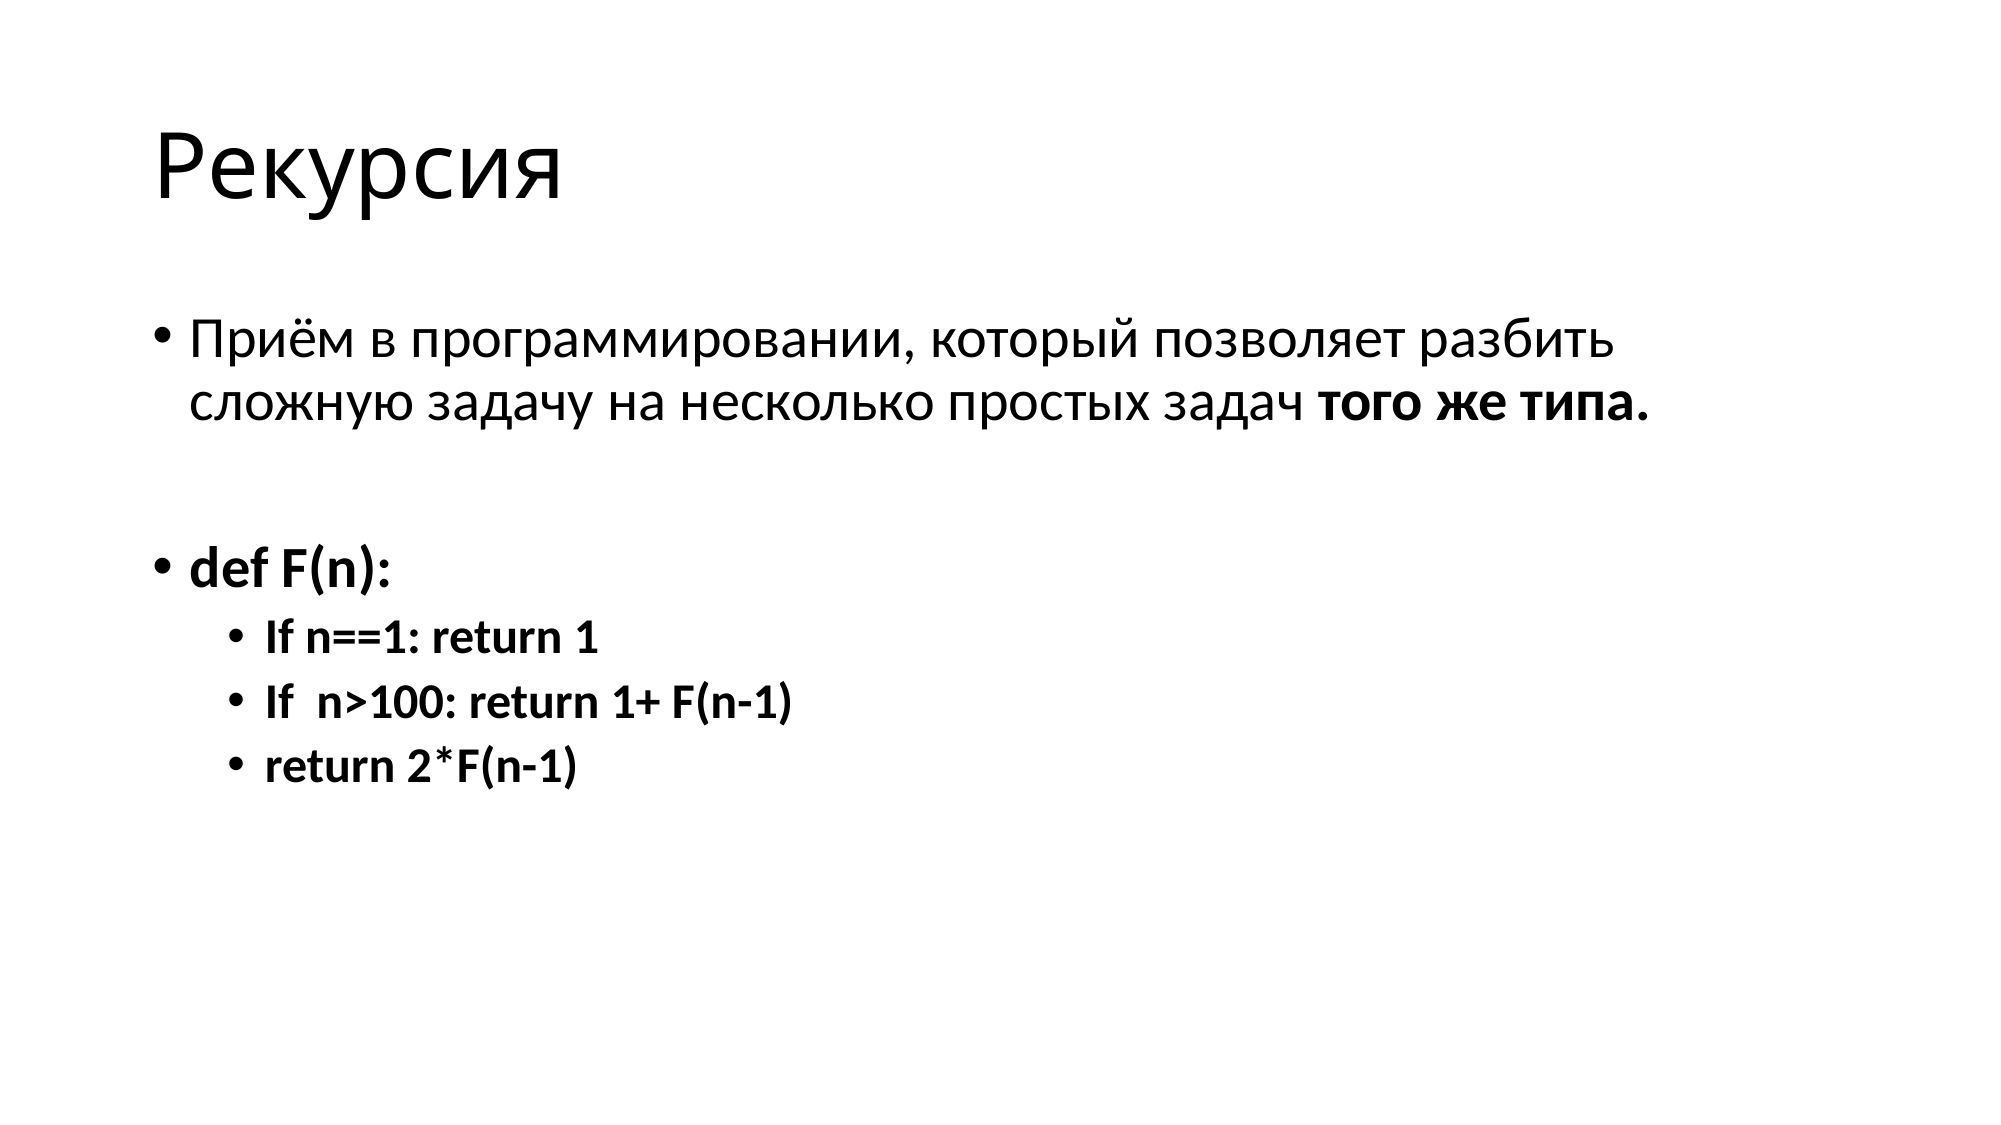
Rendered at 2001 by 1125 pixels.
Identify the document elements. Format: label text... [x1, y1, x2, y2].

list Приём в программировании, который позволяет разбить сложную задачу на несколько простых задач того же типа. def F(n): If n==1: return 1 If n>100: return 1+ F(n-1) return 2*F(n-1) [137, 299, 1863, 1014]
title Рекурсия [137, 59, 1863, 278]
